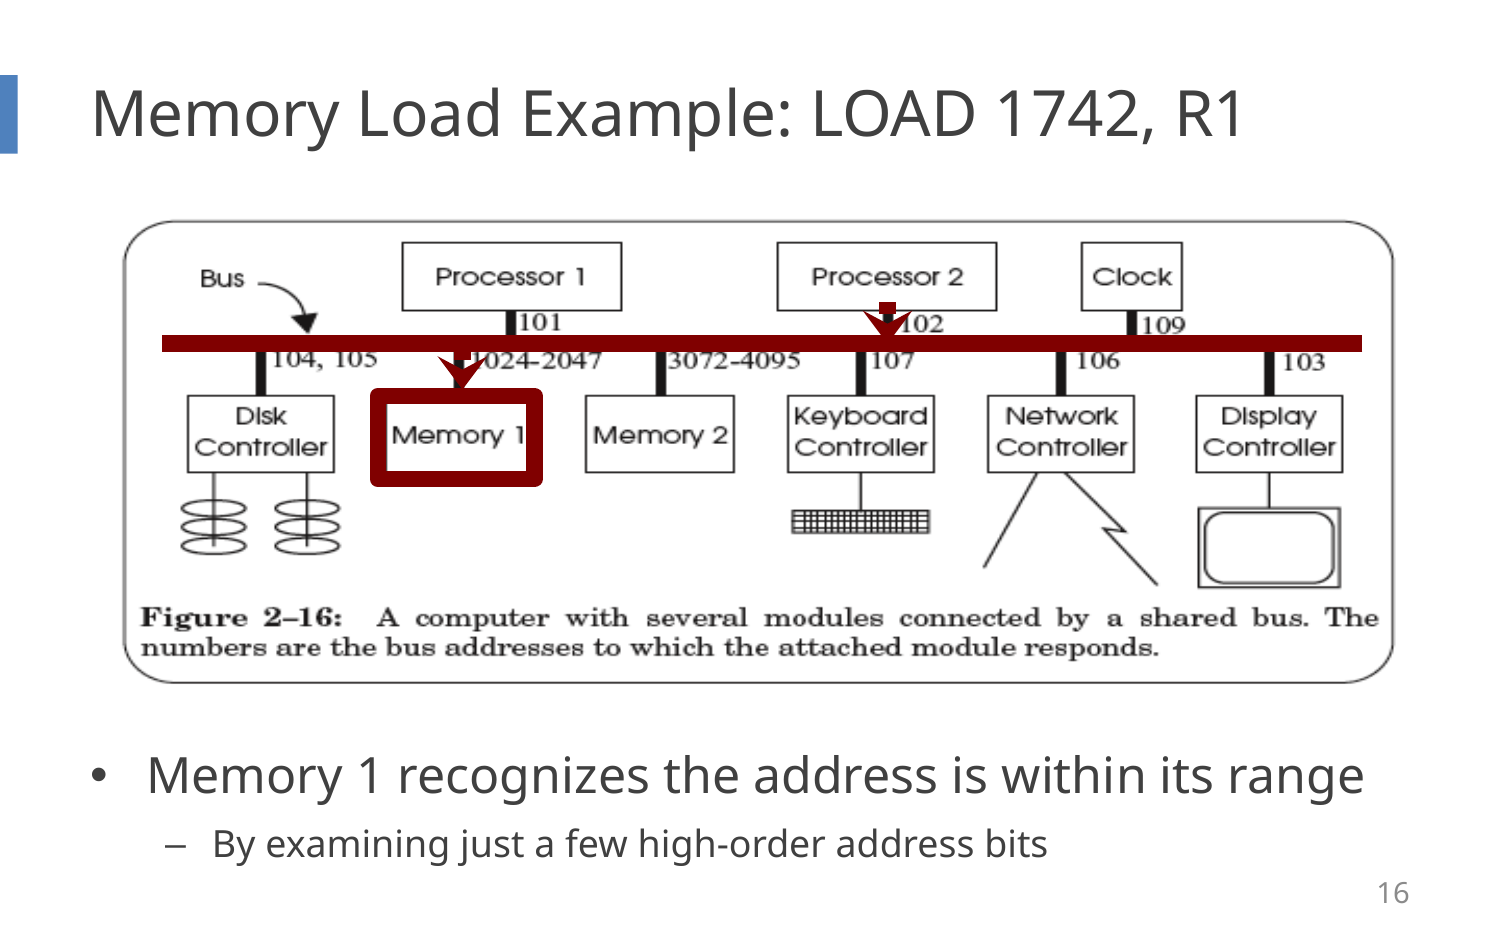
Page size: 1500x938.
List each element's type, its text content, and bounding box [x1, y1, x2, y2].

title Memory Load Example: LOAD 1742, R1 [75, 37, 1425, 186]
list Memory 1 recognizes the address is within its range By examining just a few high-order address bits [75, 724, 1438, 871]
slide_number 16 [1074, 868, 1425, 919]
picture [74, 197, 1422, 732]
